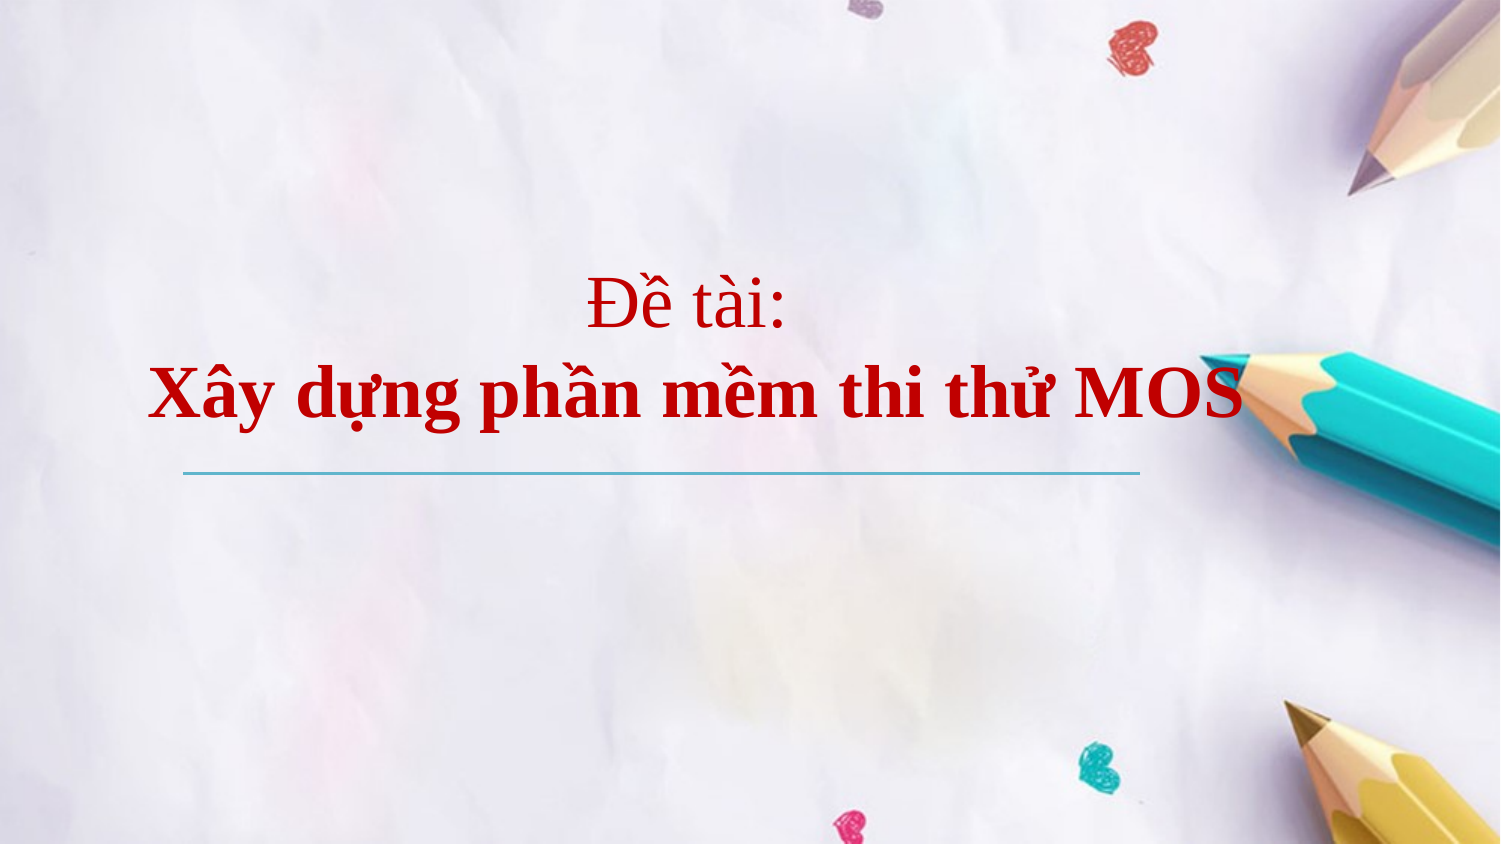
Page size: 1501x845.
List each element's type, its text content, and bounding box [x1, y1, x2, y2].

text_box Đề tài: Xây dựng phần mềm thi thử MOS [112, 244, 1281, 440]
picture [0, 0, 1501, 844]
